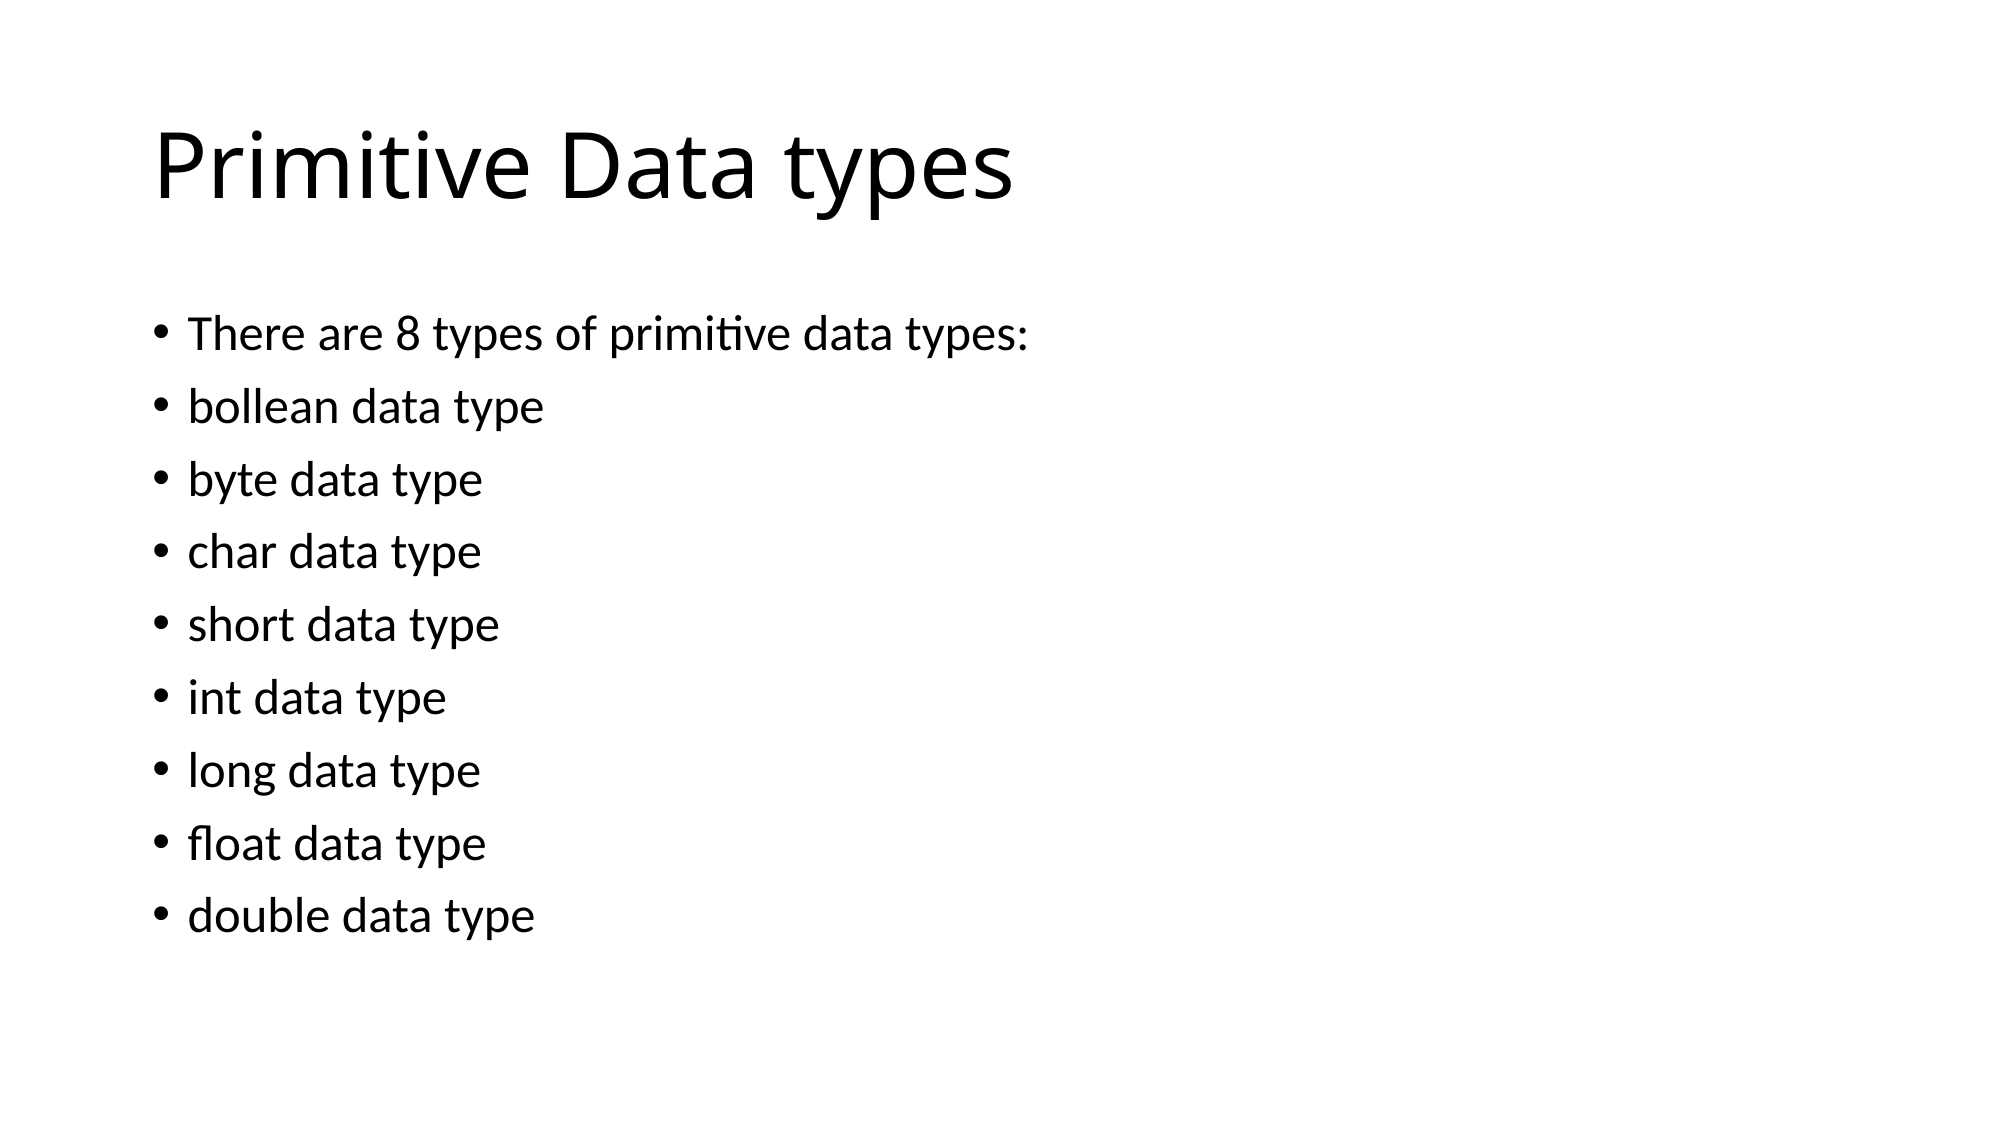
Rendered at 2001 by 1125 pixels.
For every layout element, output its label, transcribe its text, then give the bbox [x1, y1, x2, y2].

list There are 8 types of primitive data types: bollean data type byte data type char data type short data type int data type long data type float data type double data type [137, 299, 1863, 1014]
title Primitive Data types [137, 59, 1863, 278]
